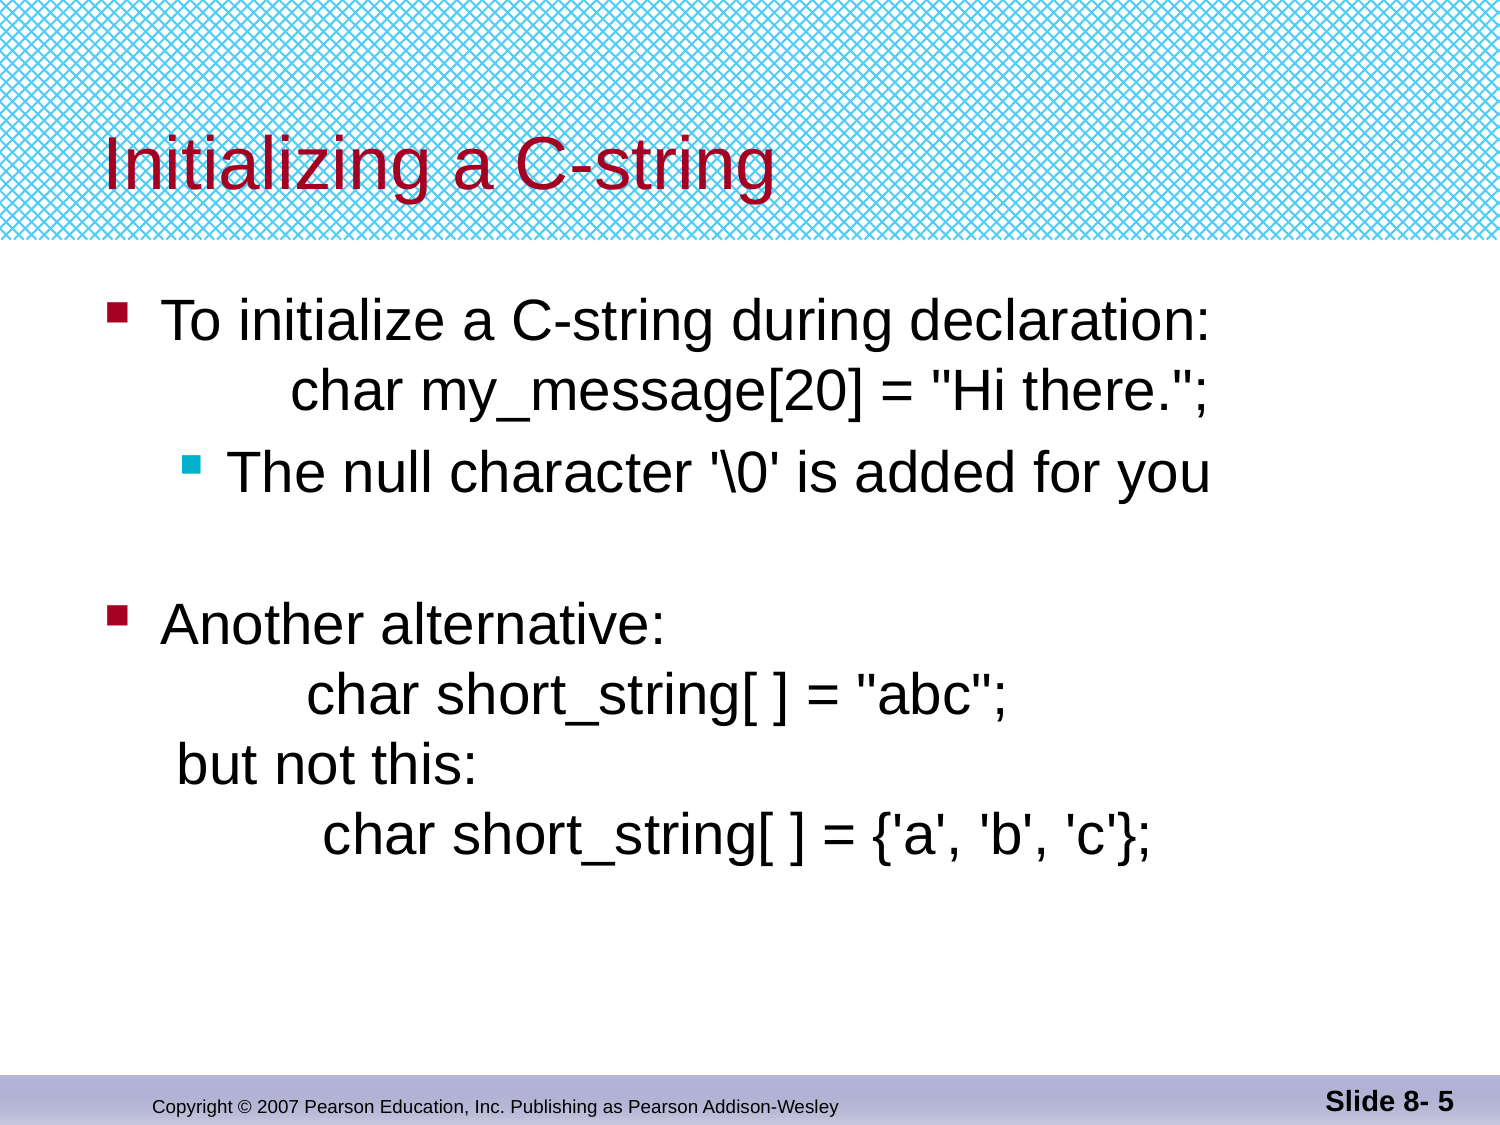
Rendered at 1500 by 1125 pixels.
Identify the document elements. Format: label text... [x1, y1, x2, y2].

list To initialize a C-string during declaration: char my_message[20] = "Hi there."; The null character '\0' is added for you Another alternative: char short_string[ ] = "abc"; but not this: char short_string[ ] = {'a', 'b', 'c'}; [89, 274, 1451, 1026]
slide_number Slide 8- 5 [1156, 1049, 1470, 1125]
title Initializing a C-string [87, 49, 1451, 213]
